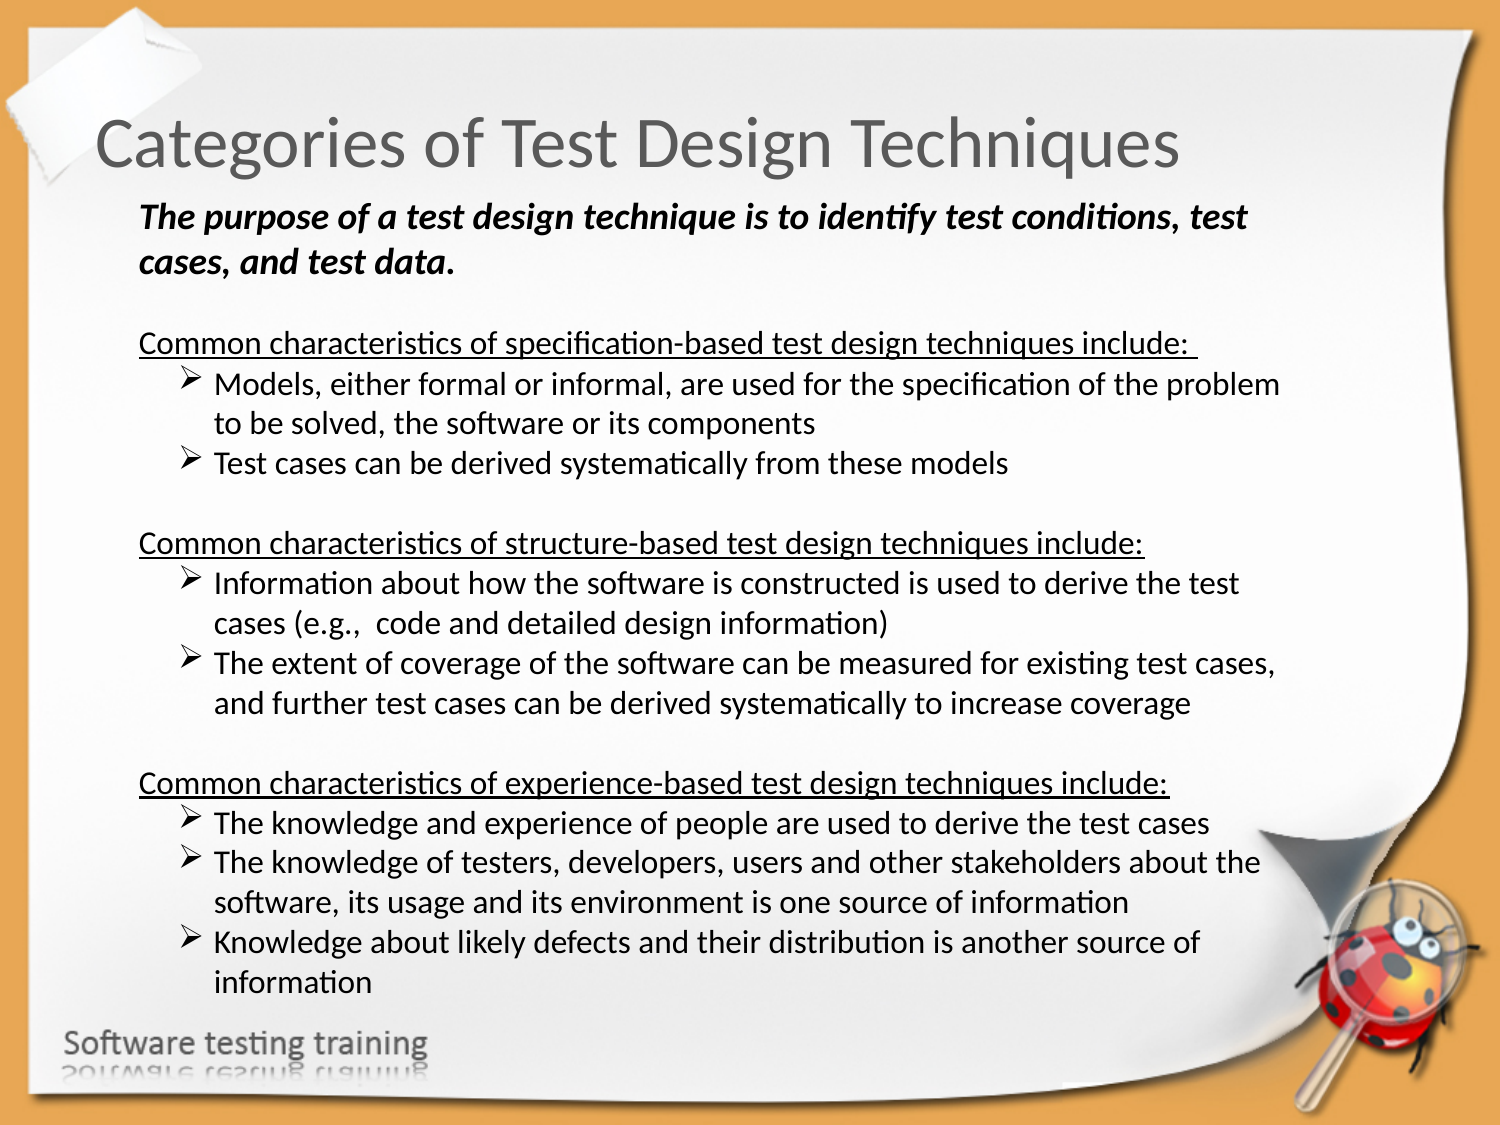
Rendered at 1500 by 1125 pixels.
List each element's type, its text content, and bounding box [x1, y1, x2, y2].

text_box Categories of Test Design Techniques [80, 87, 1197, 190]
text_box The purpose of a test design technique is to identify test conditions, test cases, and test data. Common characteristics of specification-based test design techniques include: Models, either formal or informal, are used for the specification of the problem to be solved, the software or its components Test cases can be derived systematically from these models Common characteristics of structure-based test design techniques include: Information about how the software is constructed is used to derive the test cases (e.g., code and detailed design information) The extent of coverage of the software can be measured for existing test cases, and further test cases can be derived systematically to increase coverage Common characteristics of experience-based test design techniques include: The knowledge and experience of people are used to derive the test cases The knowledge of testers, developers, users and other stakeholders about the software, its usage and its environment is one source of information Knowledge about likely defects and their distribution is another source of information [123, 184, 1329, 1008]
picture [0, 0, 1500, 1125]
